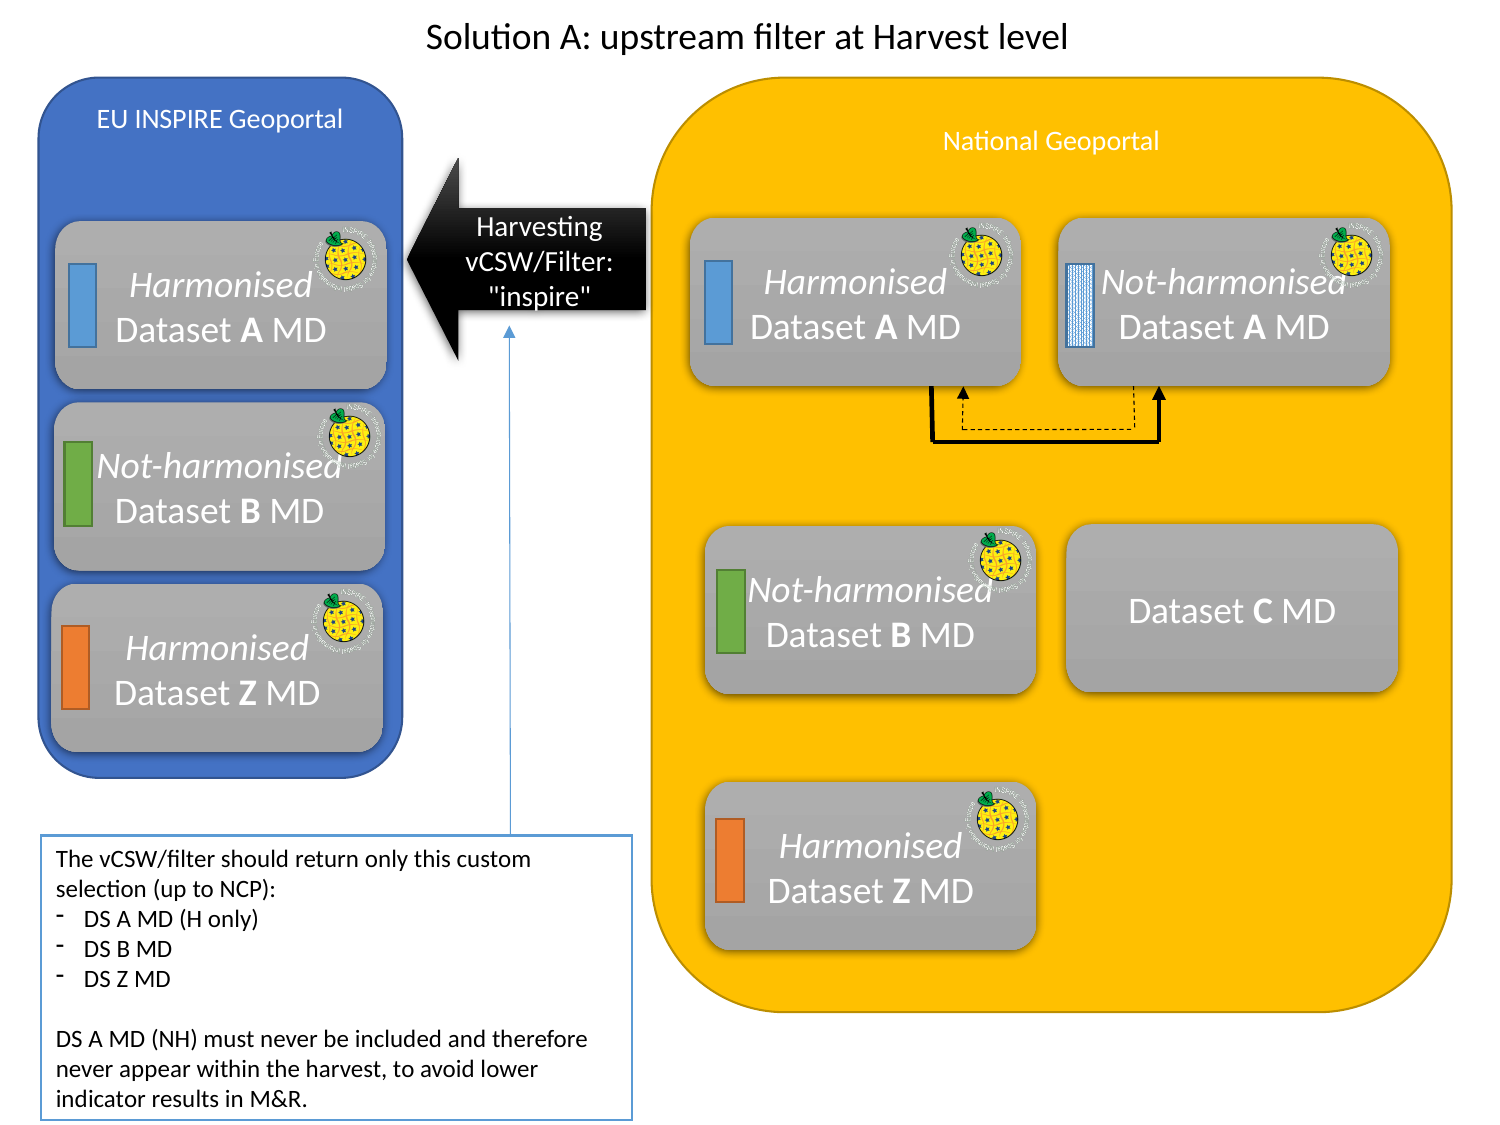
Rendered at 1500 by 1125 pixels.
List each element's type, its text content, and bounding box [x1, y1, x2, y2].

text_box The vCSW/filter should return only this custom selection (up to NCP): DS A MD (H only) DS B MD DS Z MD DS A MD (NH) must never be included and therefore never appear within the harvest, to avoid lower indicator results in M&R. [40, 834, 633, 1121]
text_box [931, 386, 1159, 443]
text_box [704, 525, 1037, 695]
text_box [53, 402, 386, 571]
text_box Solution A: upstream filter at Harvest level [411, 4, 1085, 65]
text_box Dataset C MD [1066, 524, 1399, 693]
text_box Harmonised Dataset A MD [55, 221, 387, 390]
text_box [689, 217, 1022, 386]
text_box [68, 263, 97, 348]
text_box EU INSPIRE Geoportal [37, 76, 404, 779]
text_box Harvesting vCSW/Filter: "inspire" [406, 158, 647, 361]
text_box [962, 385, 1135, 431]
text_box National Geoportal [650, 76, 1453, 1014]
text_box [51, 583, 384, 752]
picture [311, 225, 380, 294]
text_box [705, 781, 1037, 950]
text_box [1058, 217, 1390, 386]
